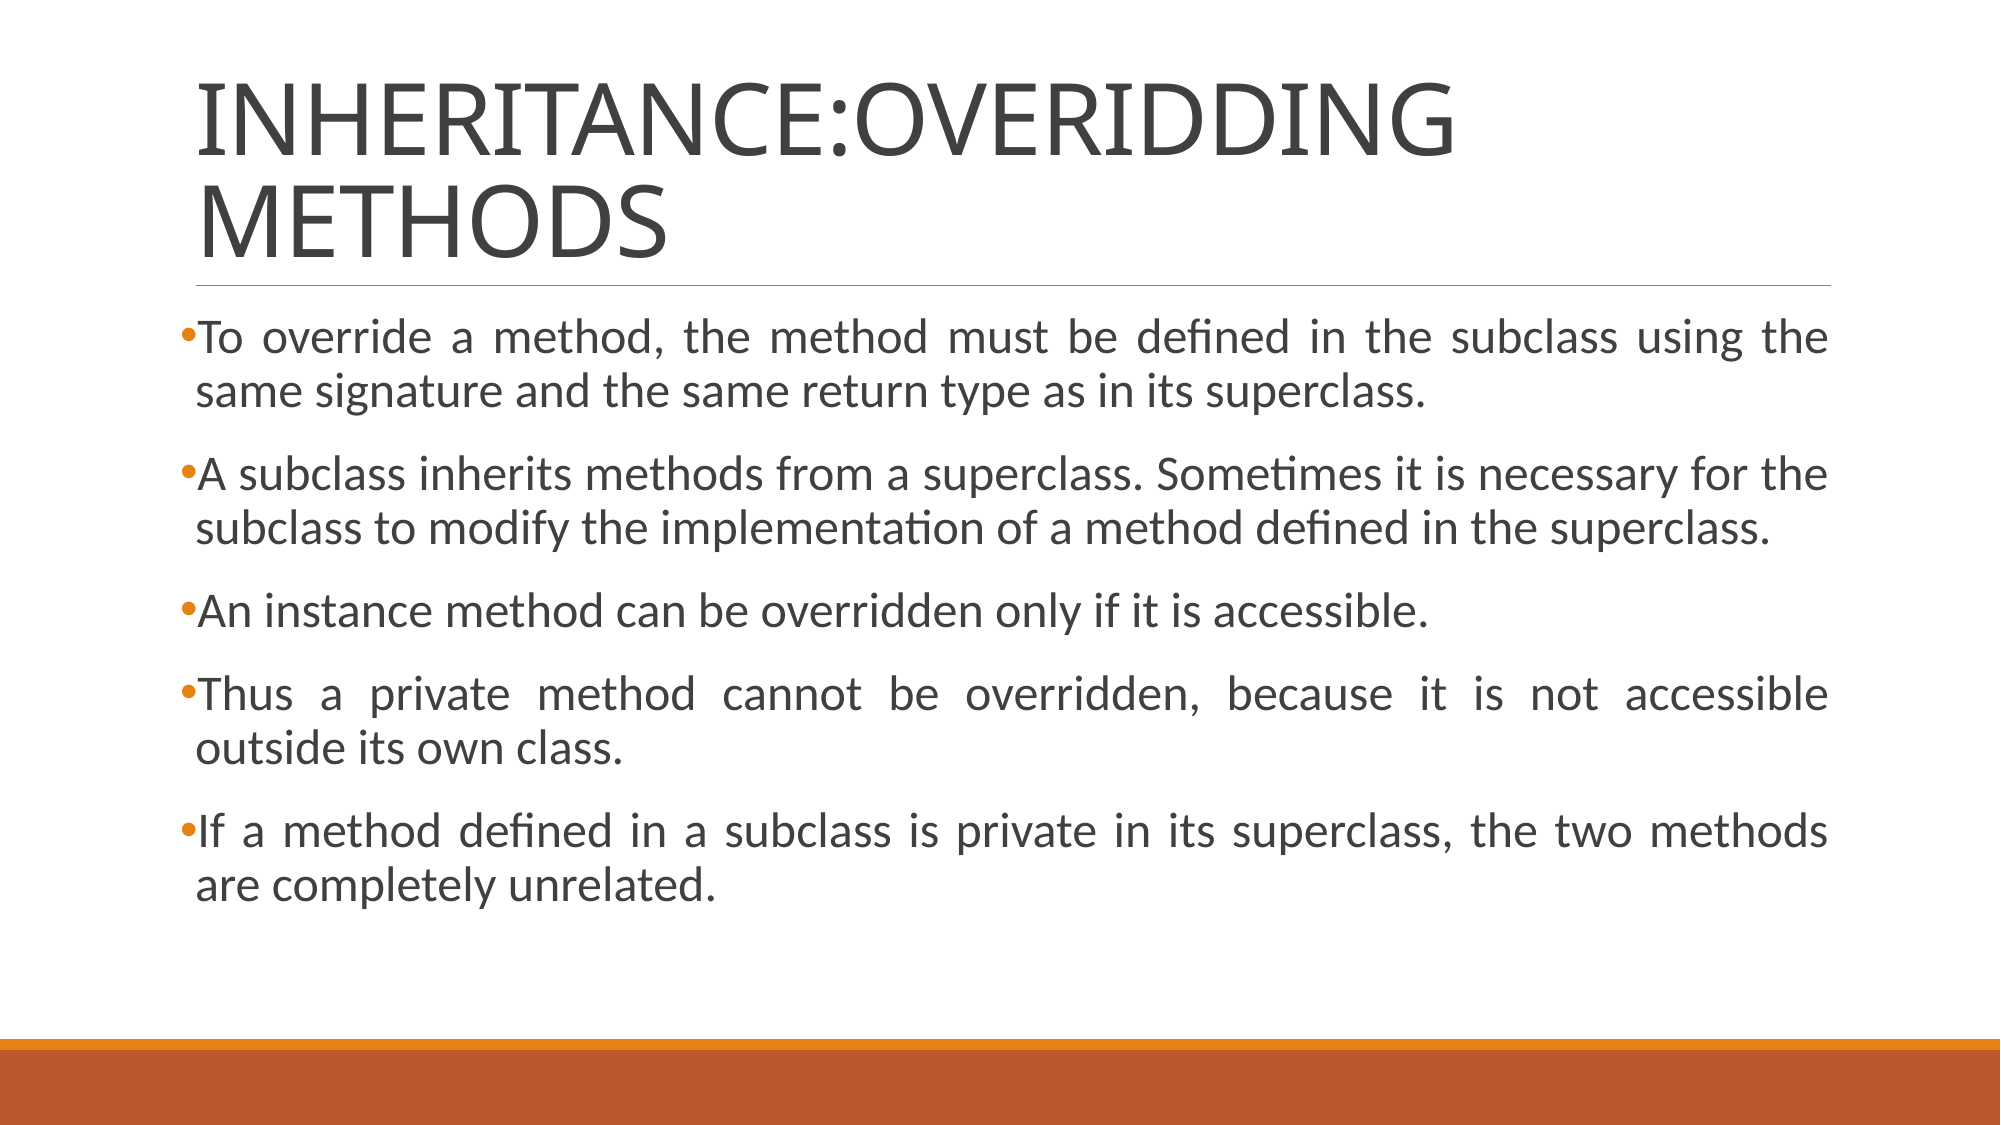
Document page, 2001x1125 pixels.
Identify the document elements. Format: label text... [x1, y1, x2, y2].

title INHERITANCE:OVERIDDING METHODS [180, 47, 1830, 285]
list To override a method, the method must be defined in the subclass using the same signature and the same return type as in its superclass. A subclass inherits methods from a superclass. Sometimes it is necessary for the subclass to modify the implementation of a method defined in the superclass. An instance method can be overridden only if it is accessible. Thus a private method cannot be overridden, because it is not accessible outside its own class. If a method defined in a subclass is private in its superclass, the two methods are completely unrelated. [180, 302, 1830, 963]
